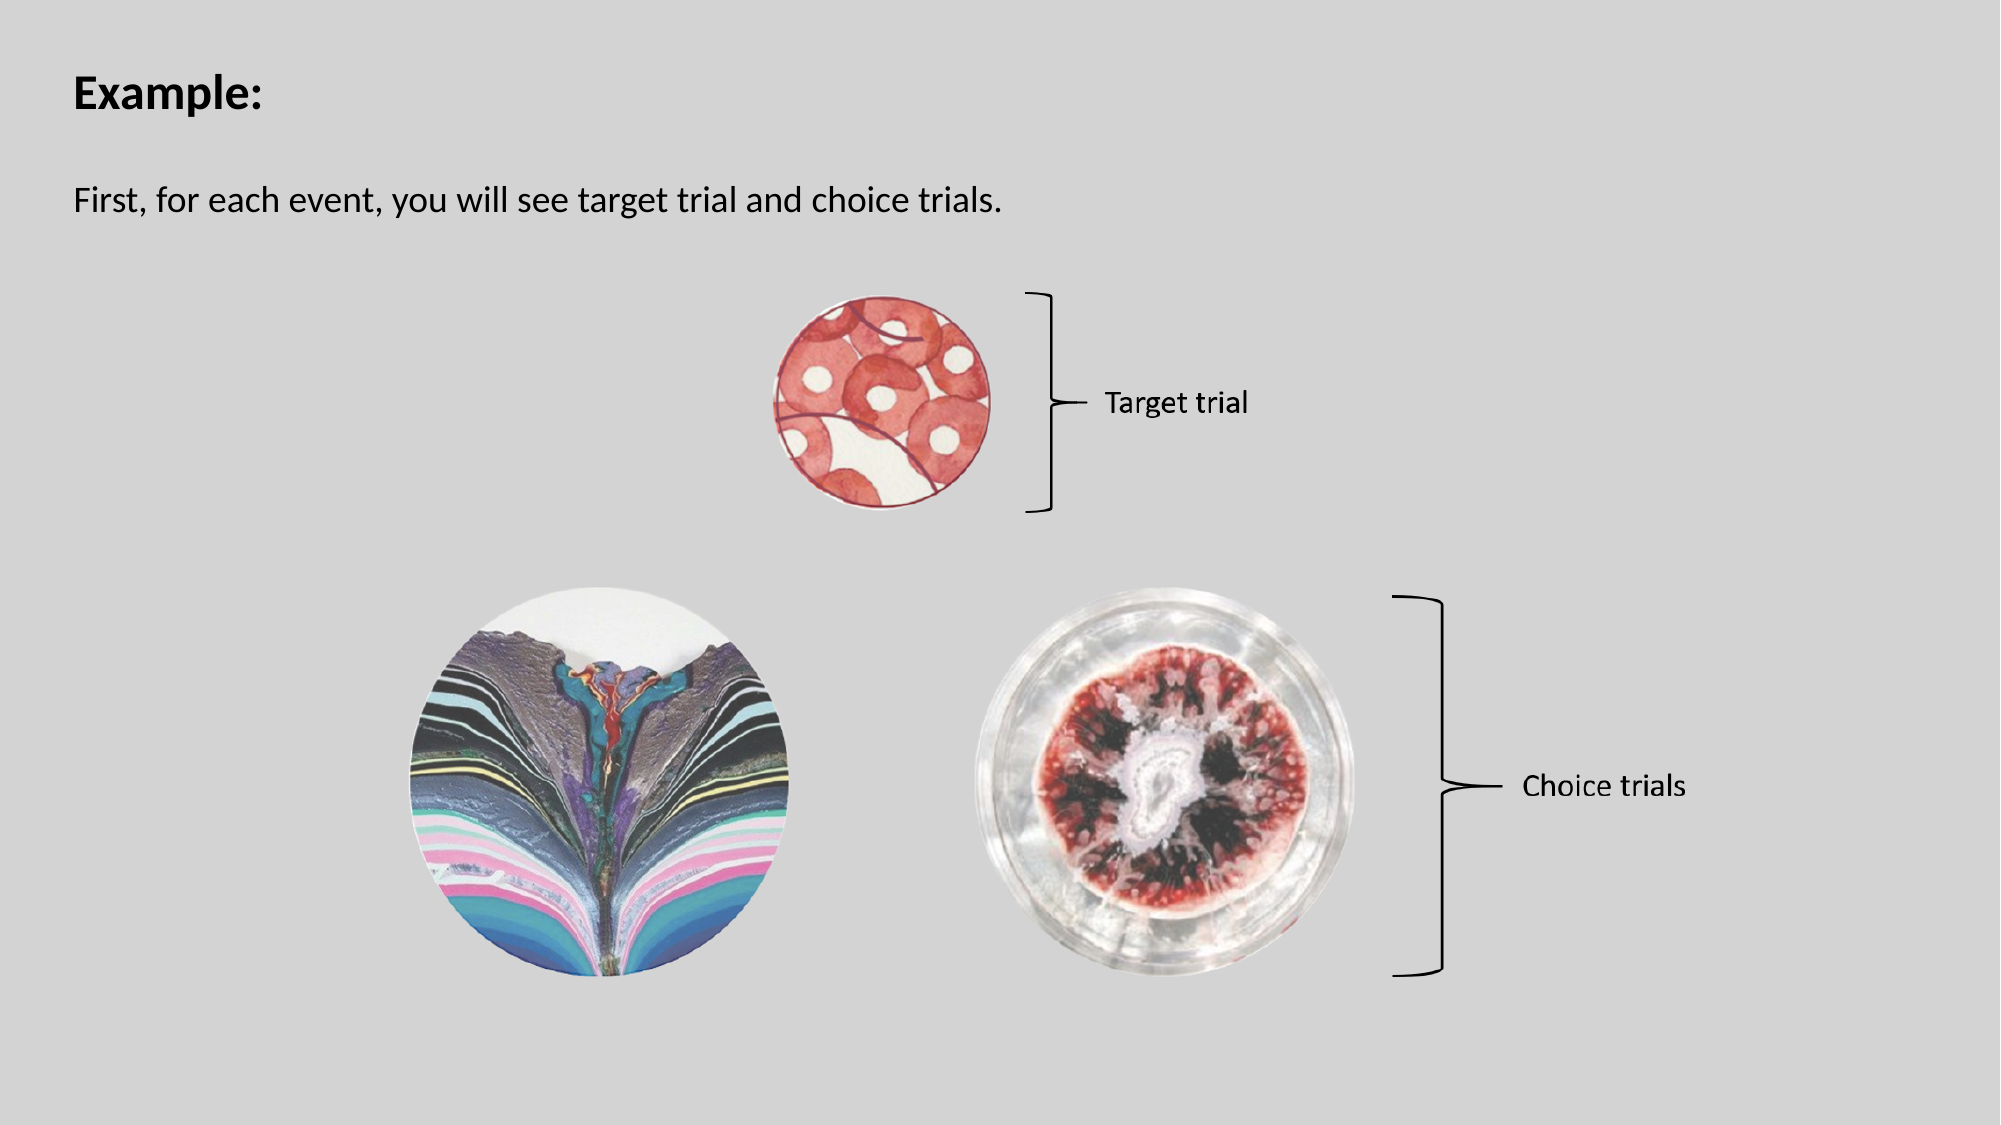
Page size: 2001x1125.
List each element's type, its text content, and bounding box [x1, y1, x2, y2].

picture [402, 275, 1688, 996]
text_box First, for each event, you will see target trial and choice trials. [58, 167, 1412, 228]
text_box Example: [58, 52, 666, 127]
